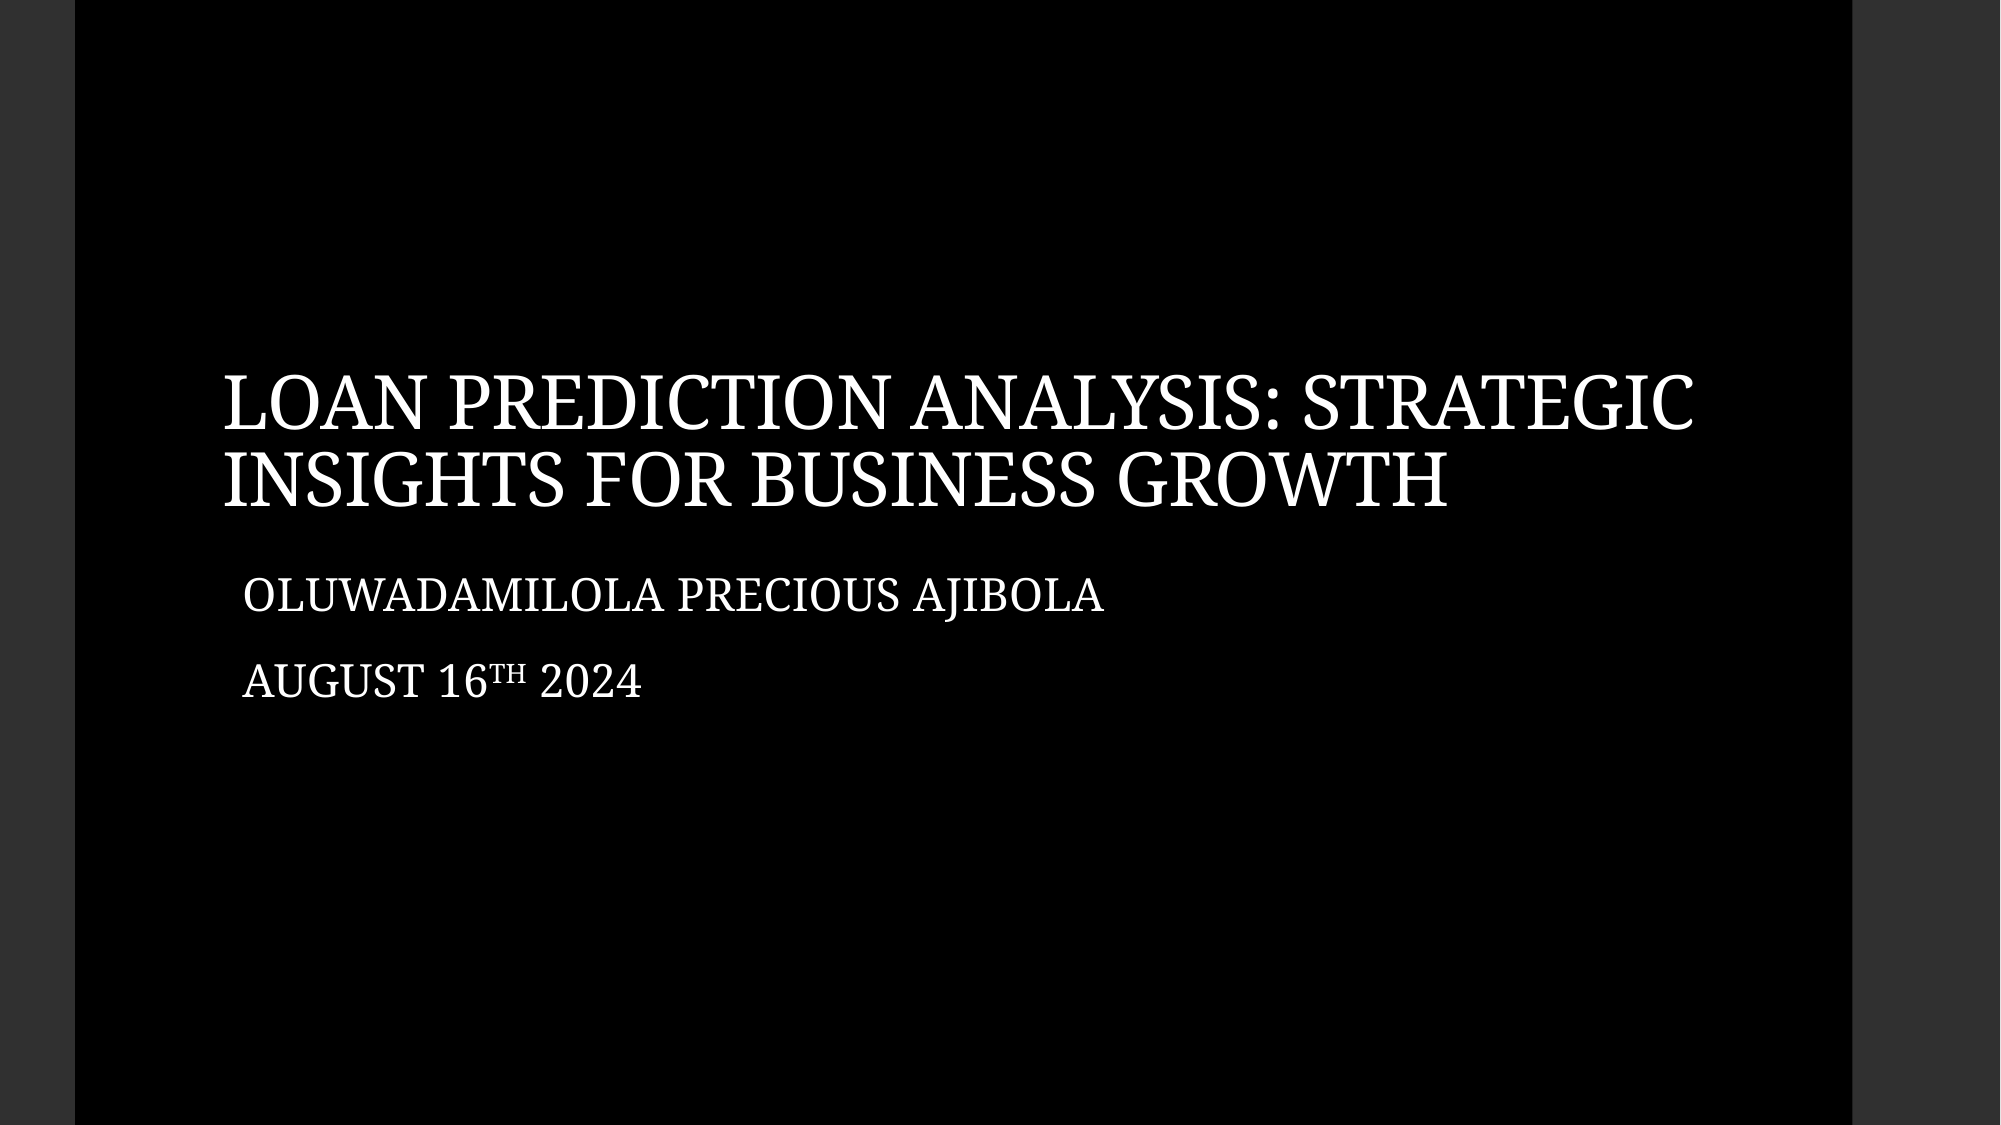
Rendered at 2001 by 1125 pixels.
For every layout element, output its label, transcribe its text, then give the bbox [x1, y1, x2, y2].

list OLUWADAMILOLA PRECIOUS AJIBOLA AUGUST 16TH 2024 [227, 562, 1773, 840]
title LOAN PREDICTION ANALYSIS: STRATEGIC INSIGHTS FOR BUSINESS GROWTH [206, 124, 1752, 529]
